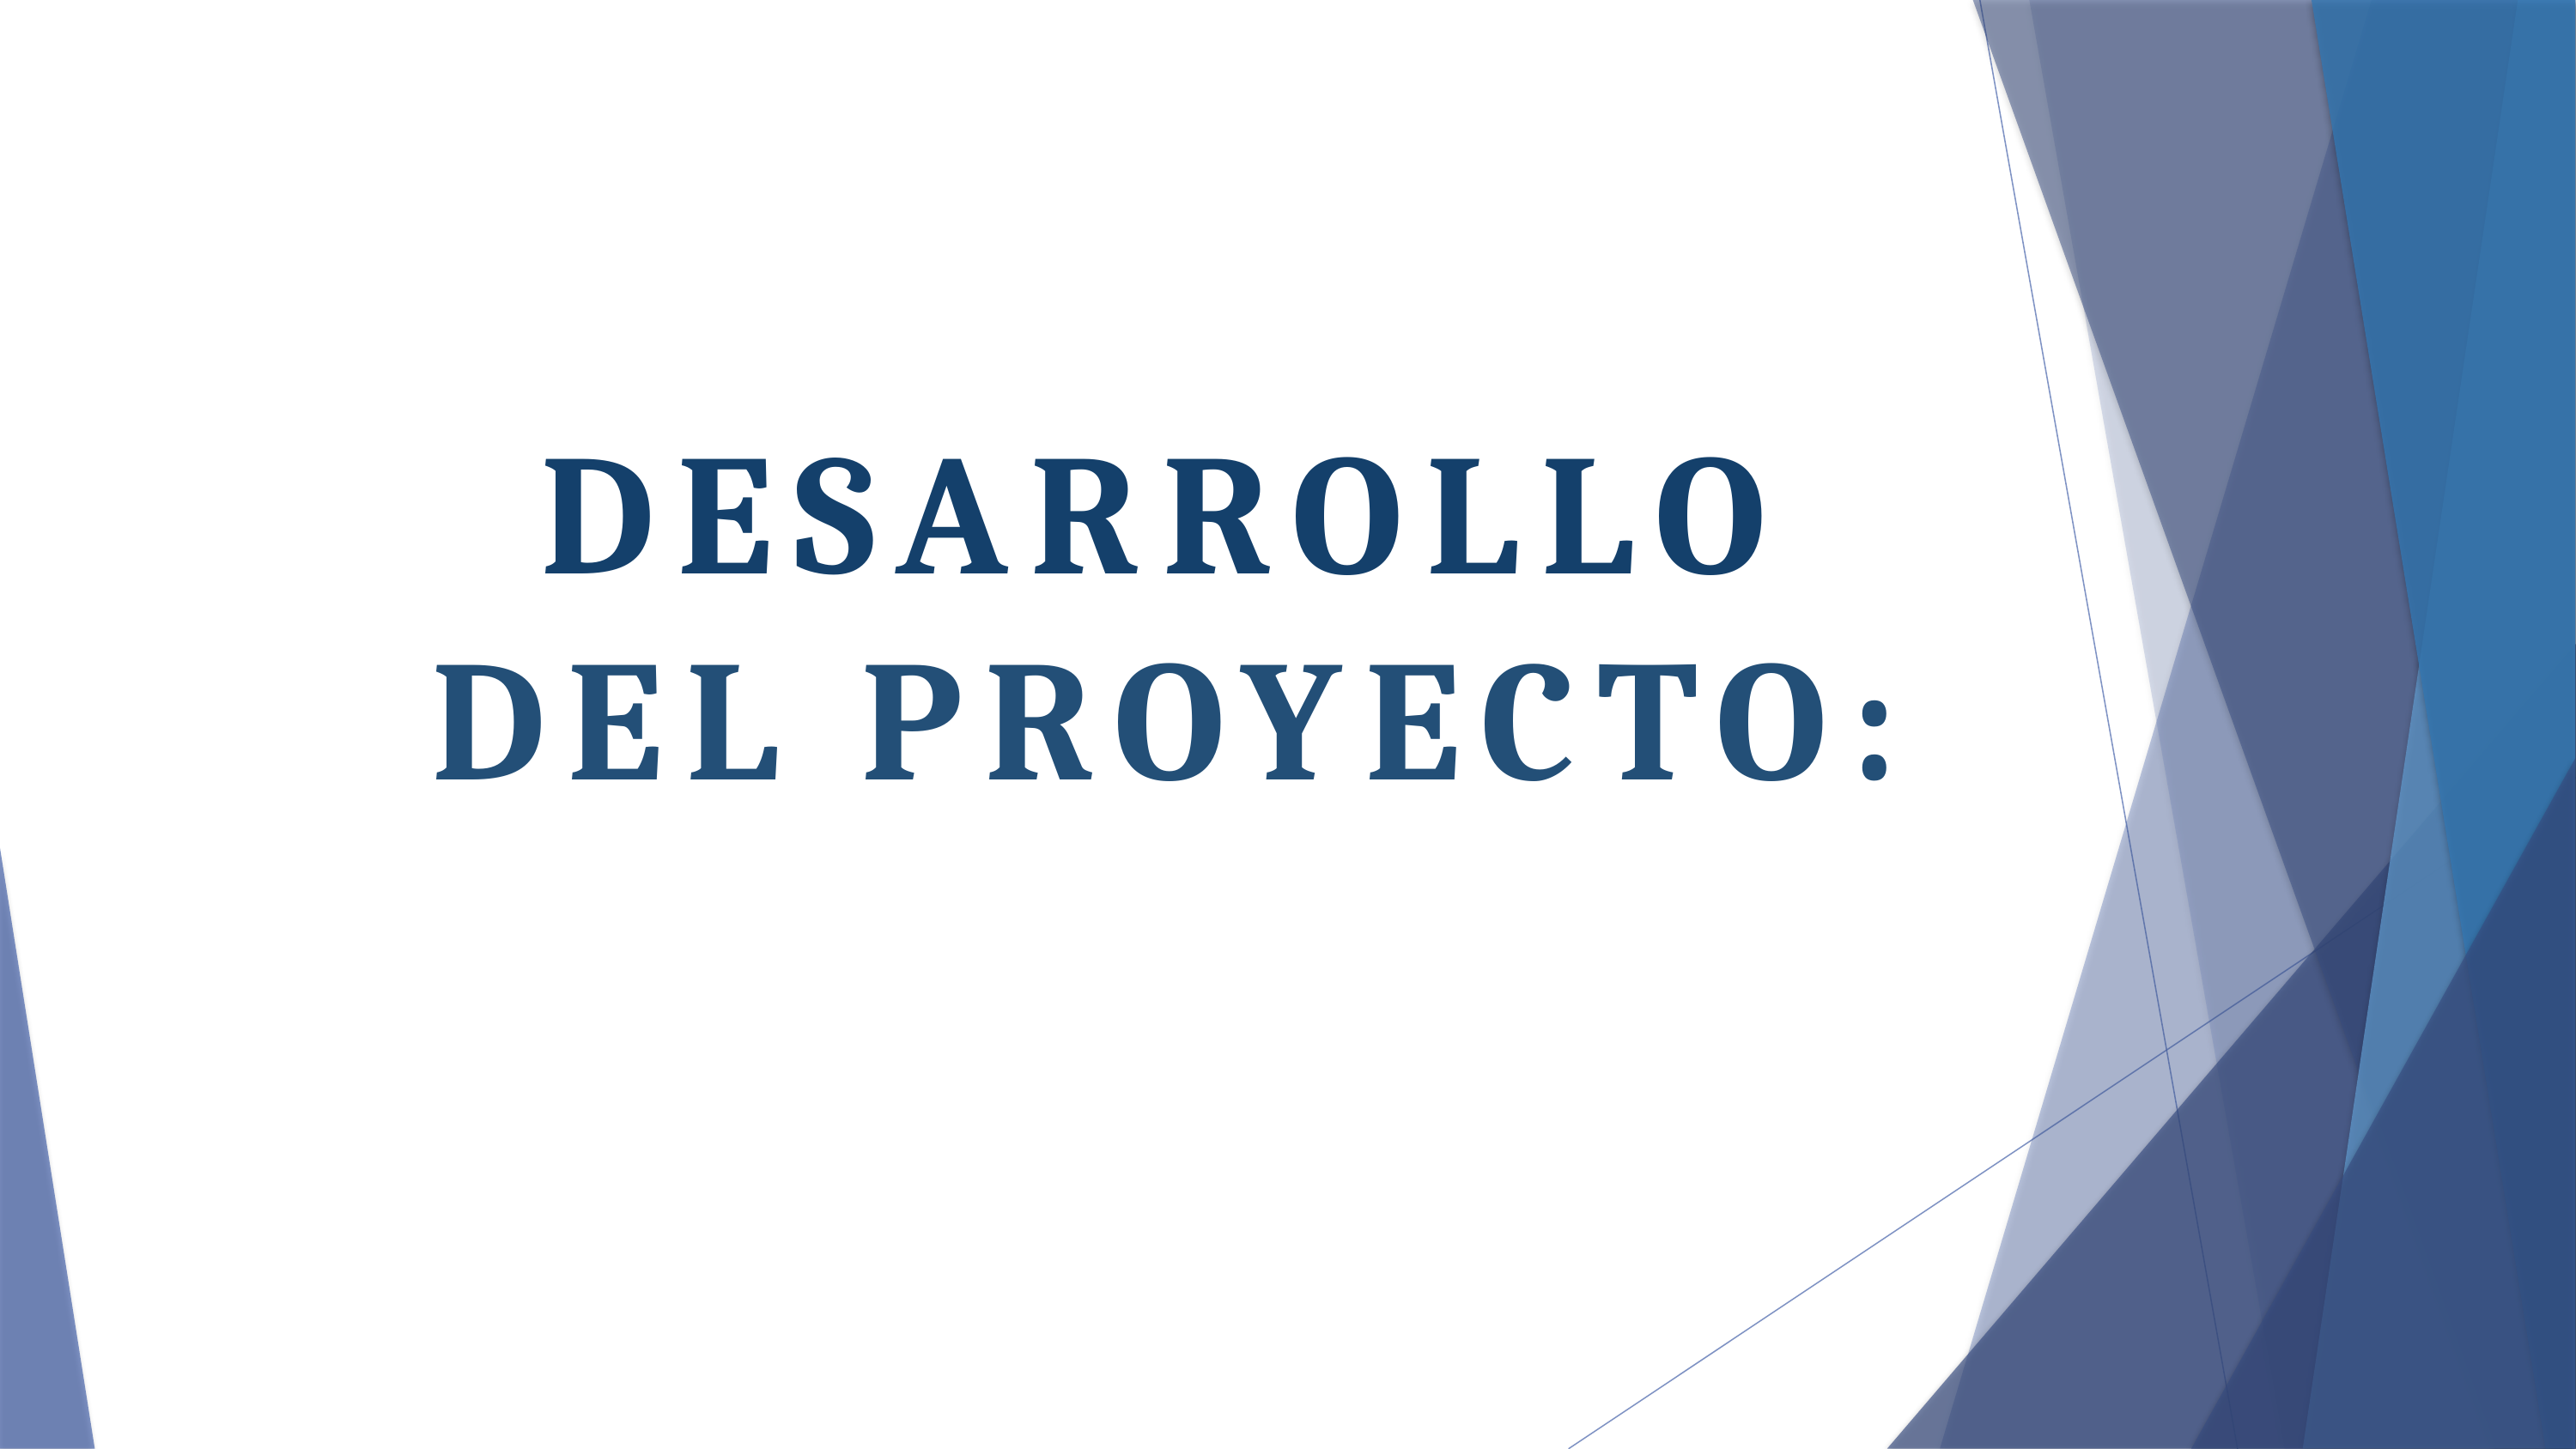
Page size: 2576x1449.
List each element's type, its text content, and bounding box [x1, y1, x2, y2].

text_box DESARROLLO DEL PROYECTO: [407, 402, 1923, 815]
